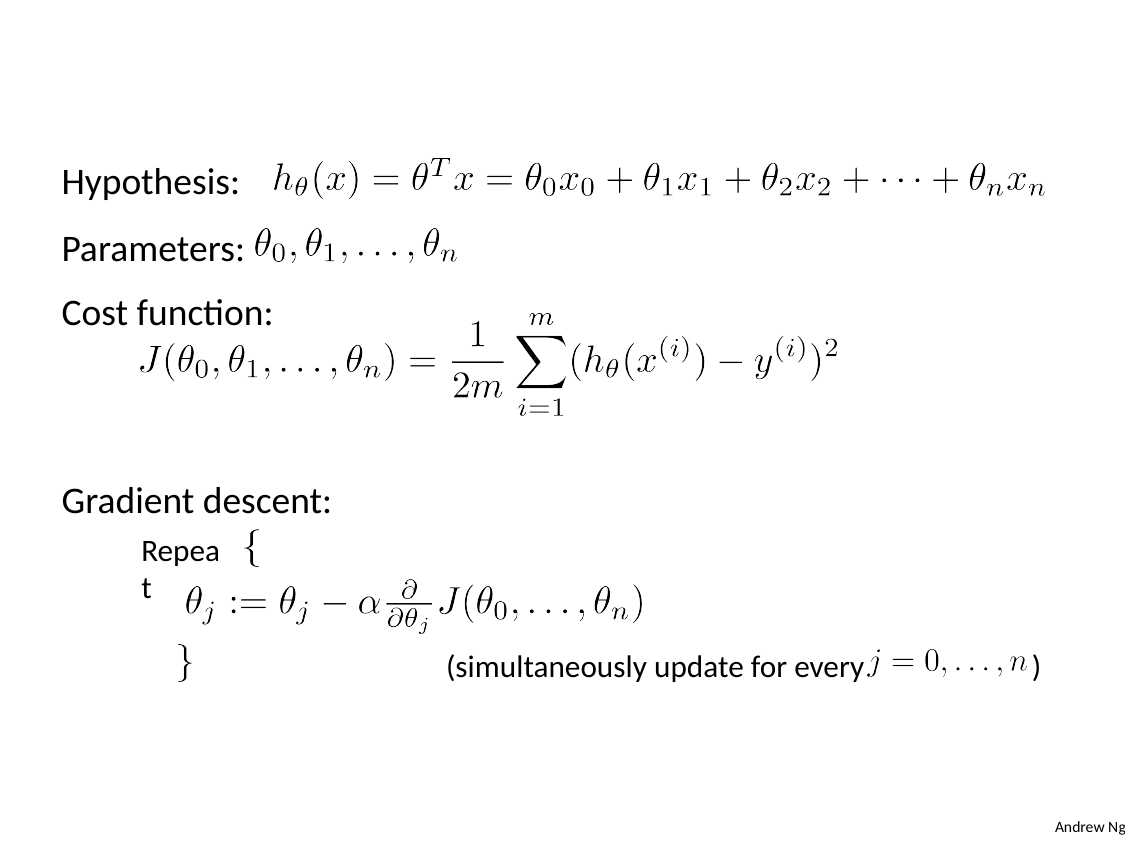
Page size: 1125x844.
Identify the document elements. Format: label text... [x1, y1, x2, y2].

picture [140, 312, 837, 416]
text_box Cost function: [46, 280, 375, 341]
text_box Parameters: [46, 216, 277, 277]
text_box Hypothesis: [46, 149, 277, 210]
picture [273, 157, 1045, 199]
picture [254, 227, 457, 263]
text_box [46, 468, 1088, 692]
